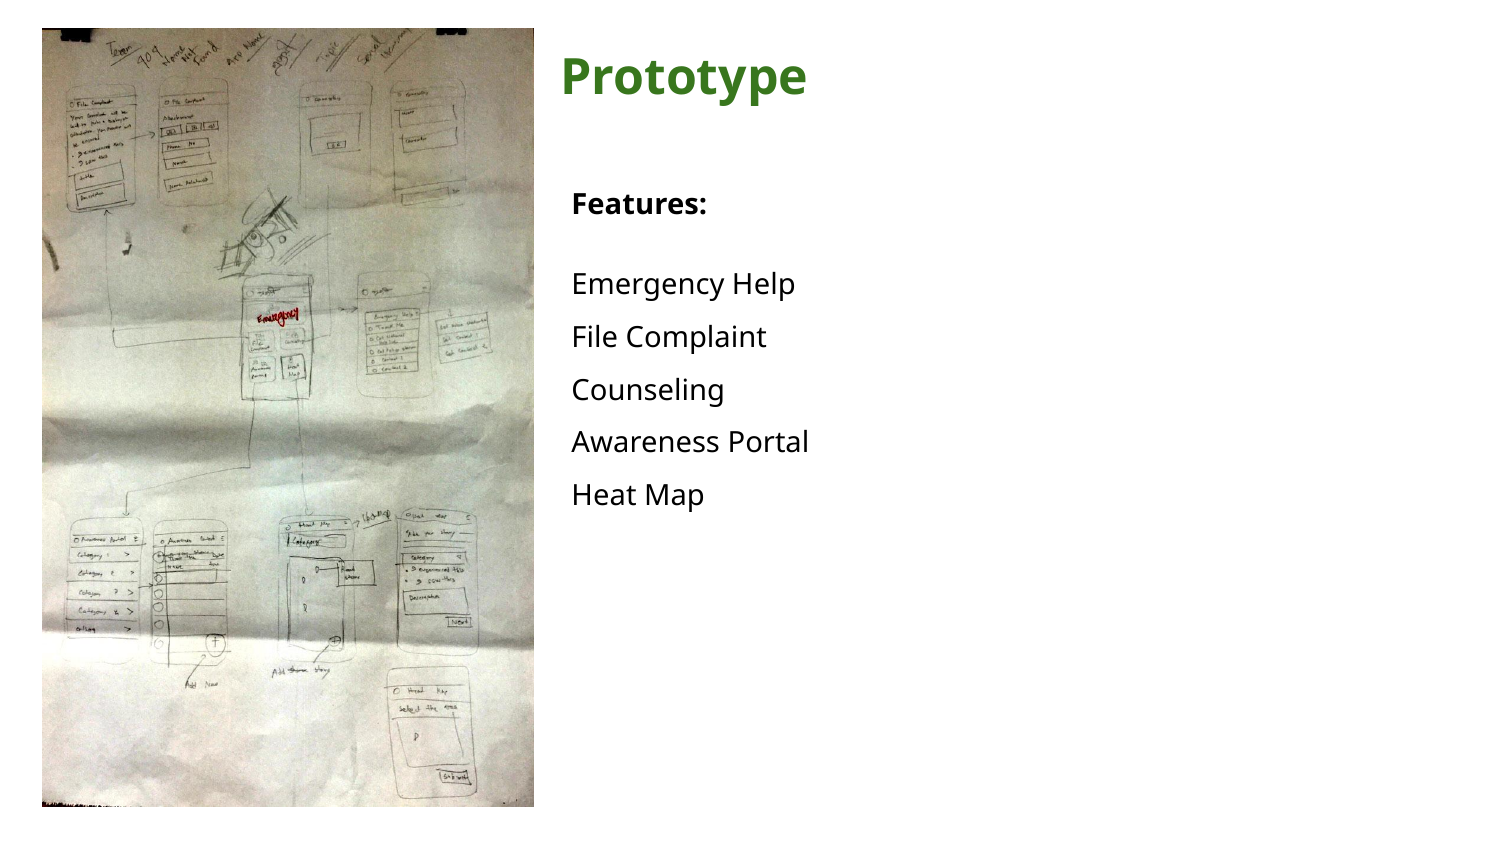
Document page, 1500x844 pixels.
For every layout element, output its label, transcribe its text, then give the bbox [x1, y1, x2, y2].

text_box Features: Emergency Help File Complaint Counseling Awareness Portal Heat Map [556, 165, 944, 513]
list Prototype [545, 29, 1257, 147]
picture [42, 28, 535, 808]
